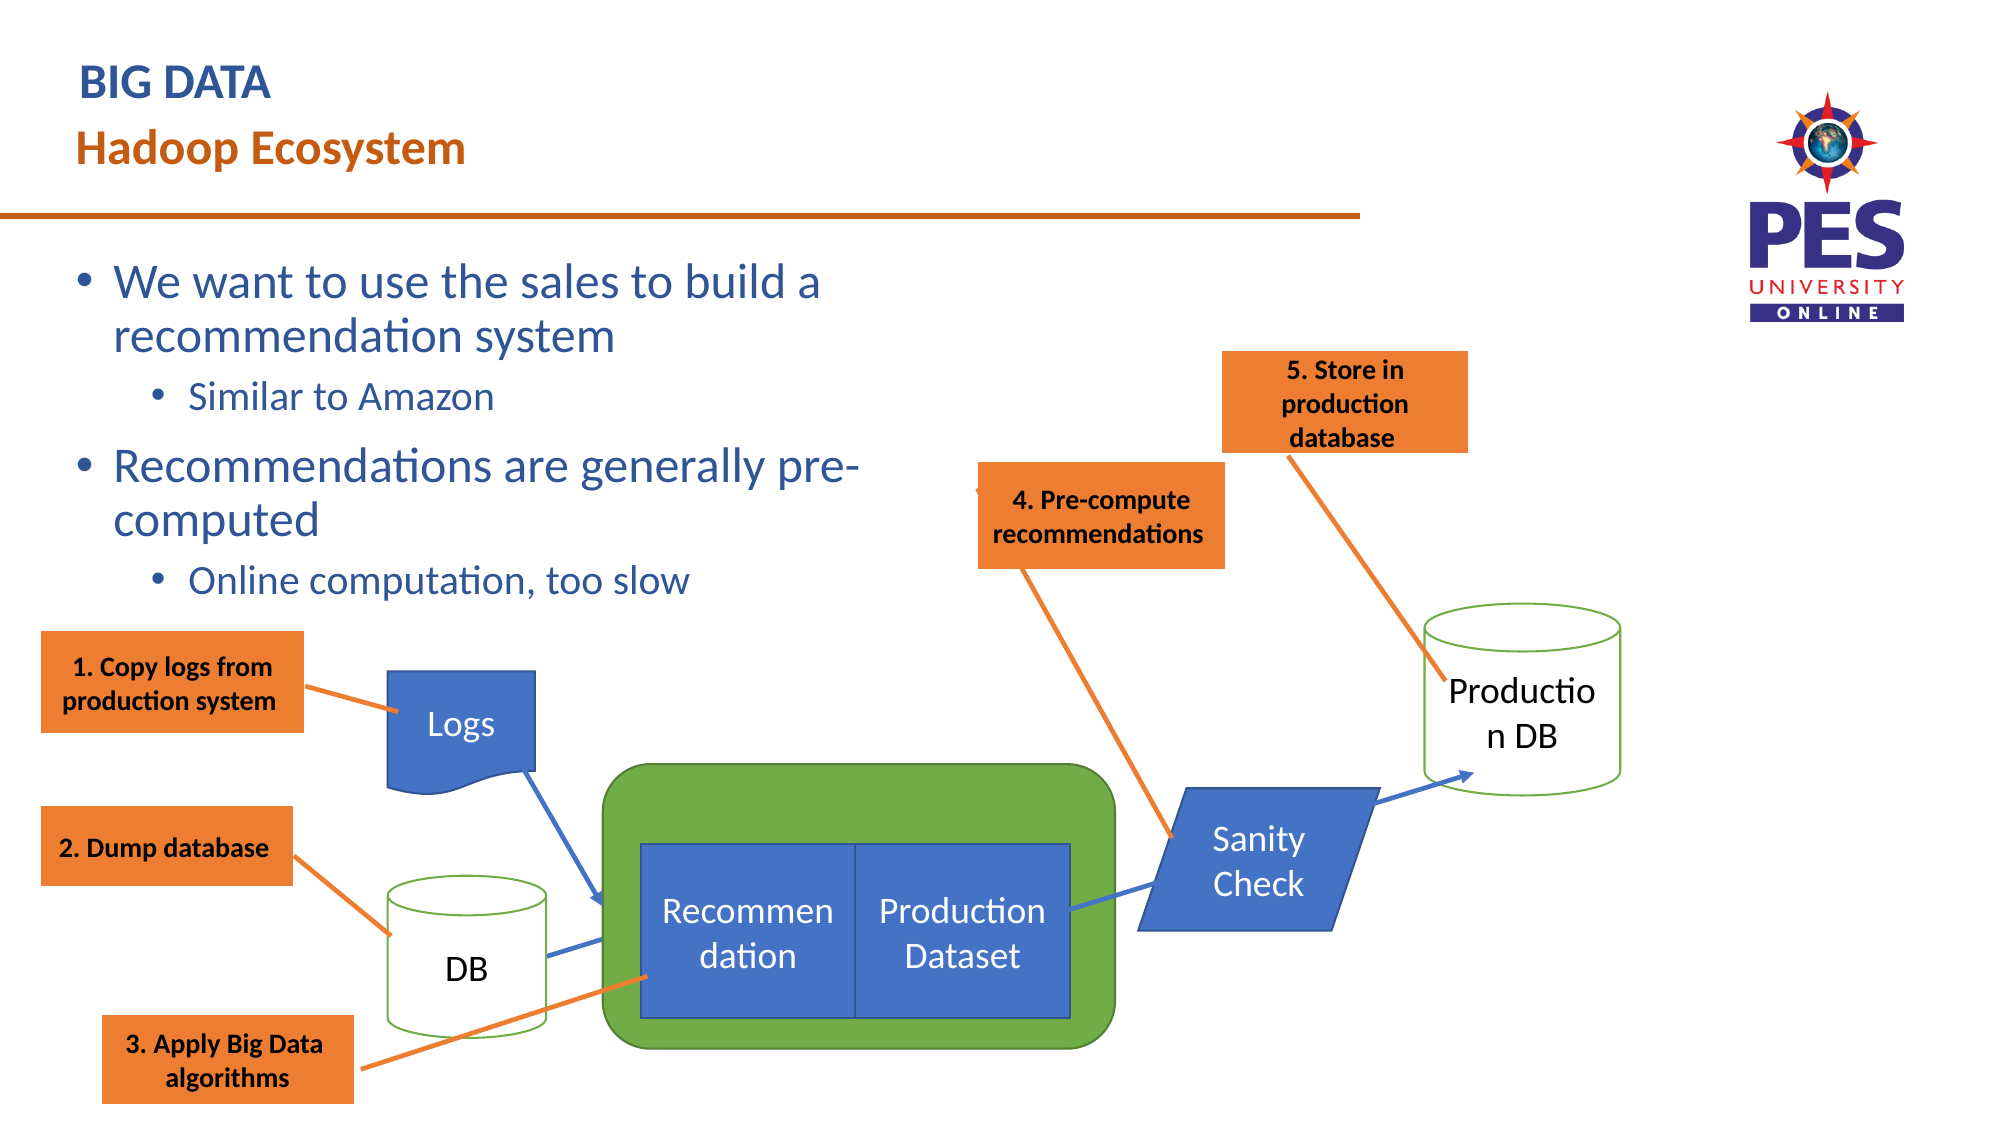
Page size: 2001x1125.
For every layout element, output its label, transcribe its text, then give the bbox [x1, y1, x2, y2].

text_box 5. Store in production database [1222, 351, 1468, 453]
text_box BIG DATA [64, 41, 1295, 117]
text_box 4. Pre-compute recommendations [976, 462, 1225, 603]
text_box 2. Dump database [41, 806, 387, 934]
text_box Hadoop Ecosystem [60, 106, 1374, 182]
picture [1750, 91, 1904, 322]
text_box 3. Apply Big Data algorithms [102, 1015, 354, 1104]
text_box We want to use the sales to build a recommendation system Similar to Amazon Recommendations are generally pre-computed Online computation, too slow [61, 248, 946, 598]
text_box 5. Store in production database [1287, 455, 1393, 603]
text_box 3. Apply Big Data algorithms [360, 1049, 427, 1071]
text_box 1. Copy logs from production system [41, 631, 387, 733]
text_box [387, 603, 1621, 1049]
